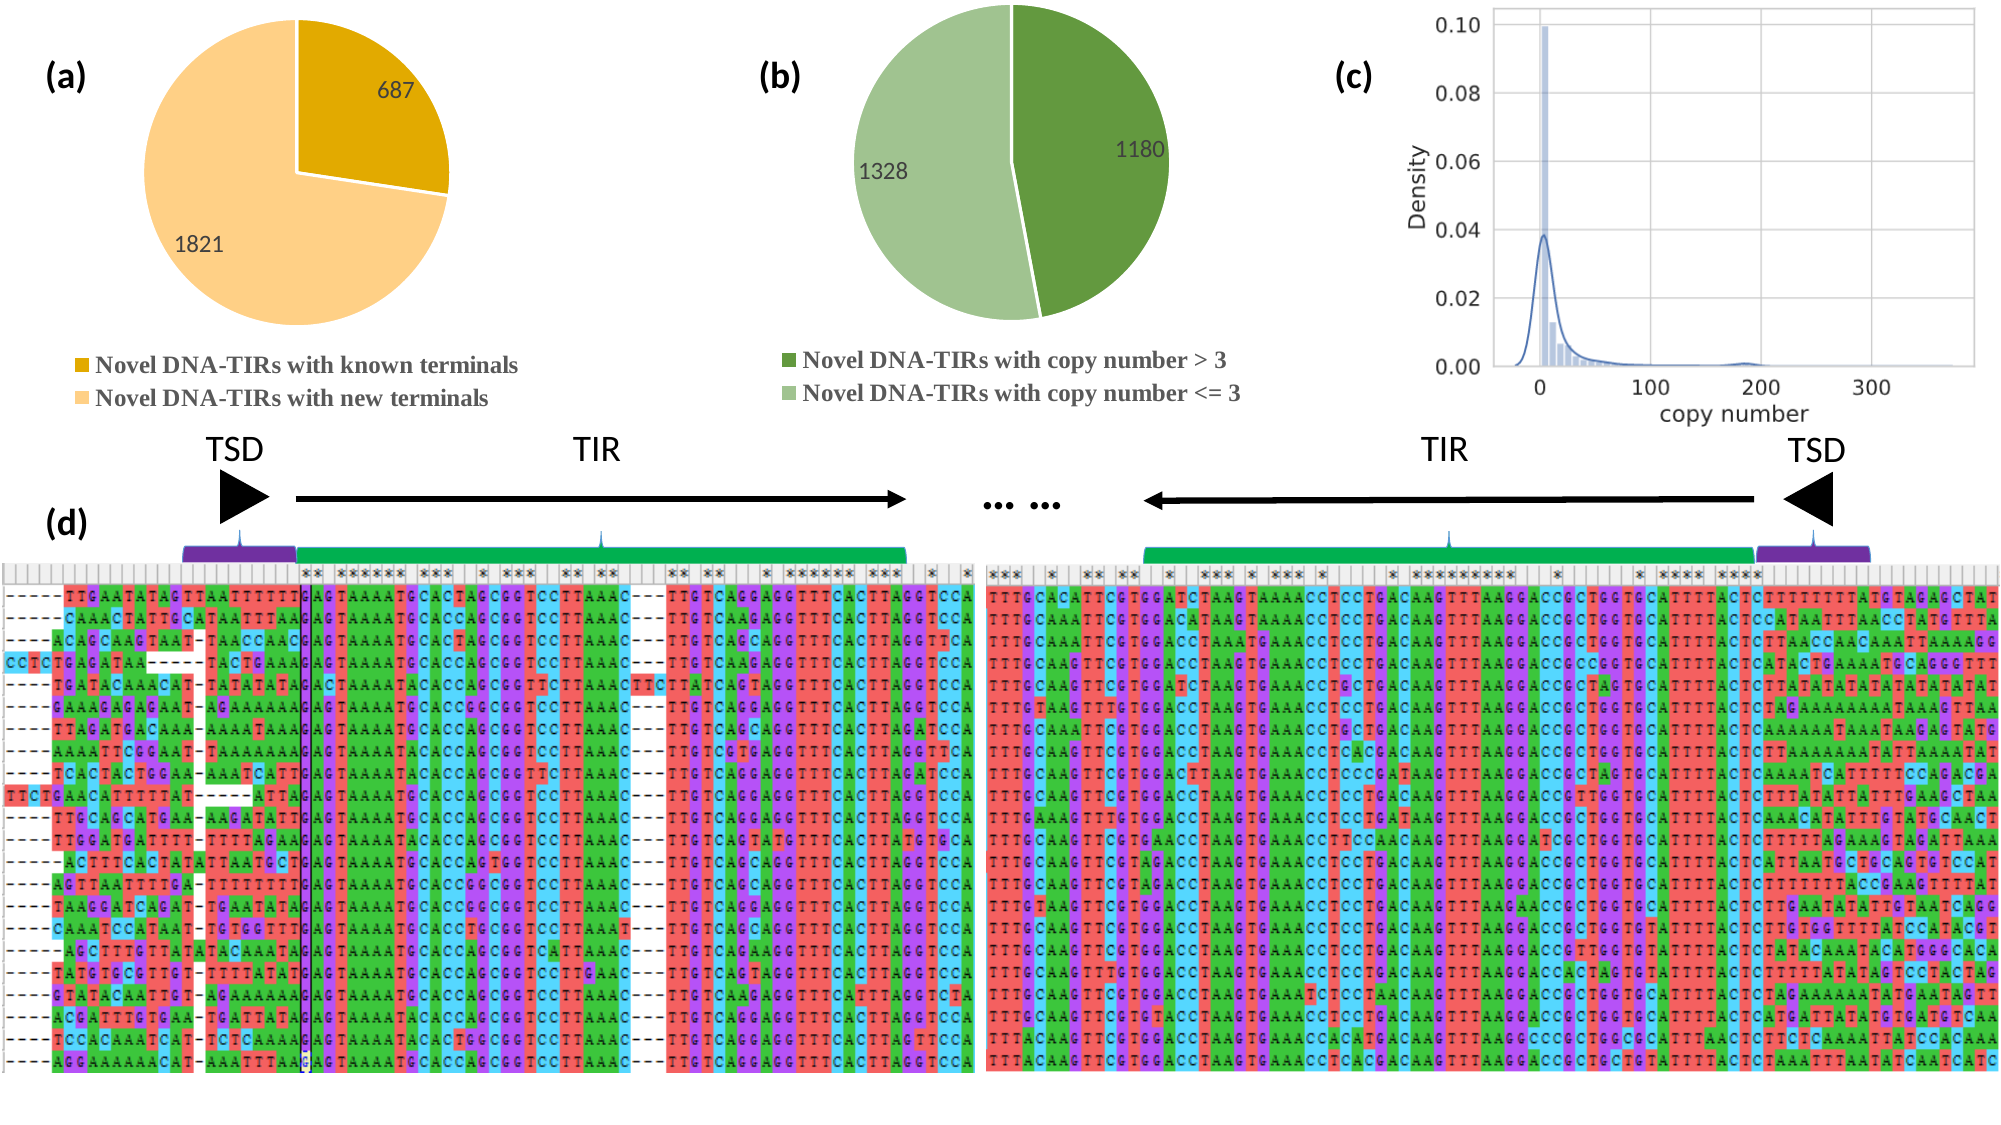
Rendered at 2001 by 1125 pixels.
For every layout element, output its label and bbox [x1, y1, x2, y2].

picture [2, 563, 975, 1073]
text_box [190, 417, 289, 525]
picture [1405, 3, 1982, 431]
picture [986, 563, 2000, 1073]
text_box [1406, 431, 1492, 477]
text_box [30, 490, 116, 551]
chart [743, 0, 1280, 412]
text_box [966, 452, 1100, 527]
text_box [1143, 529, 1872, 563]
chart [2, 10, 592, 417]
text_box [1319, 43, 1405, 104]
text_box [182, 529, 908, 563]
text_box [558, 416, 644, 477]
text_box [1773, 431, 1871, 527]
